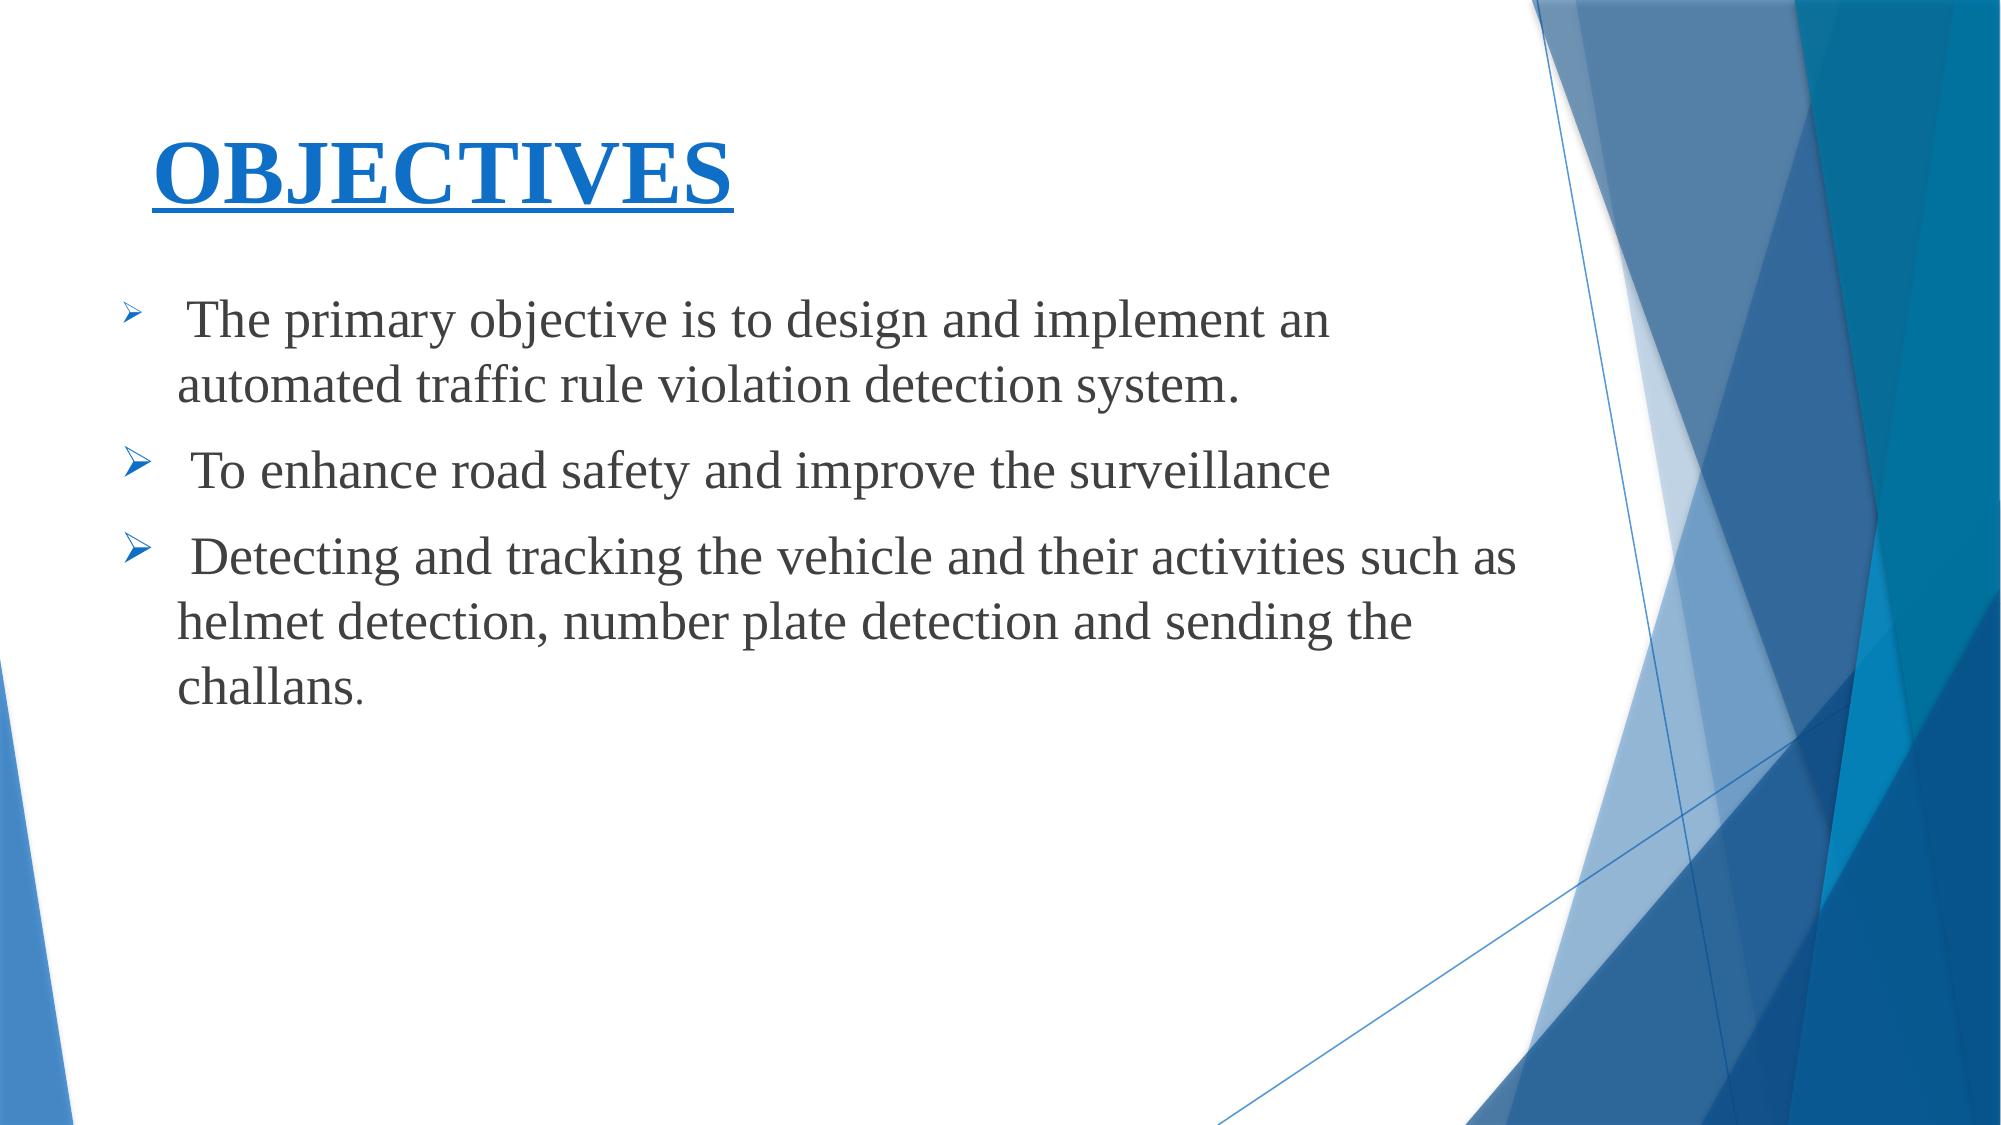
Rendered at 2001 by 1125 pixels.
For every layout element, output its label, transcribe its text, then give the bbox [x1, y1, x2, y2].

title OBJECTIVES [137, 103, 1863, 322]
list The primary objective is to design and implement an automated traffic rule violation detection system. To enhance road safety and improve the surveillance Detecting and tracking the vehicle and their activities such as helmet detection, number plate detection and sending the challans. [105, 276, 1567, 991]
